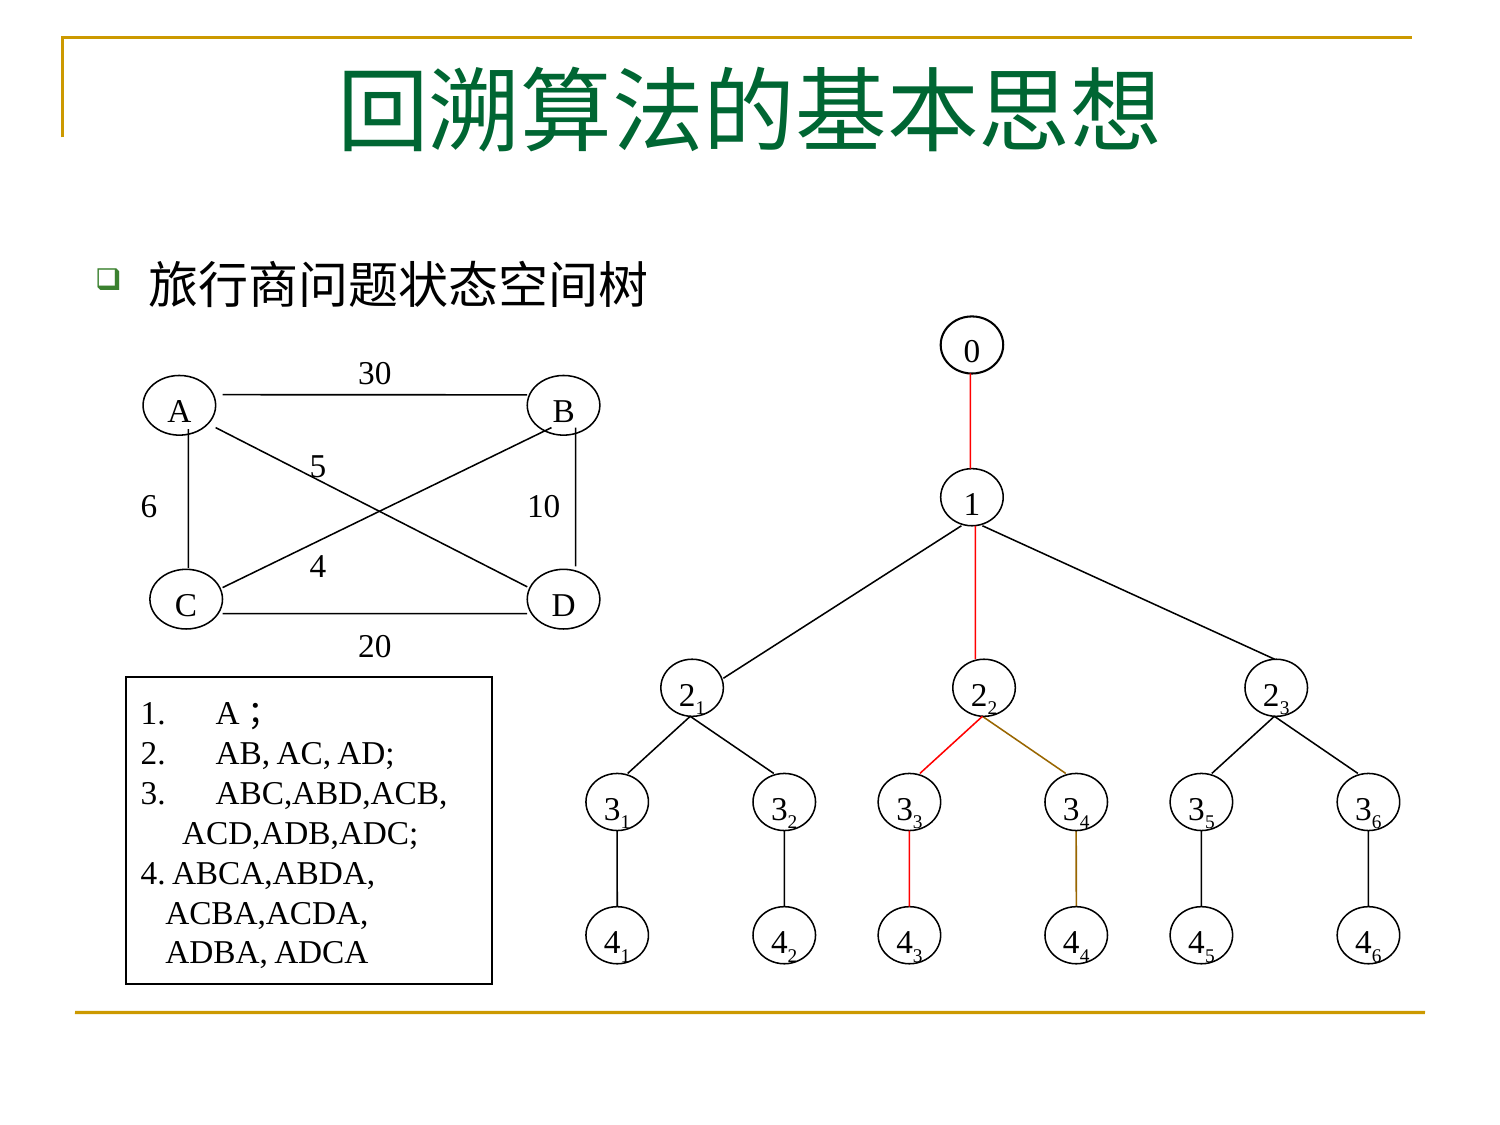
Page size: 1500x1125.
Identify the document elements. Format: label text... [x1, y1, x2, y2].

list 旅行商问题状态空间树 [23, 245, 1374, 990]
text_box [585, 316, 1400, 965]
text_box A； AB, AC, AD; ABC,ABD,ACB, ACD,ADB,ADC; 4. ABCA,ABDA, ACBA,ACDA, ADBA, ADCA [125, 677, 493, 985]
title 回溯算法的基本思想 [74, 45, 1426, 233]
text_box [140, 351, 580, 657]
